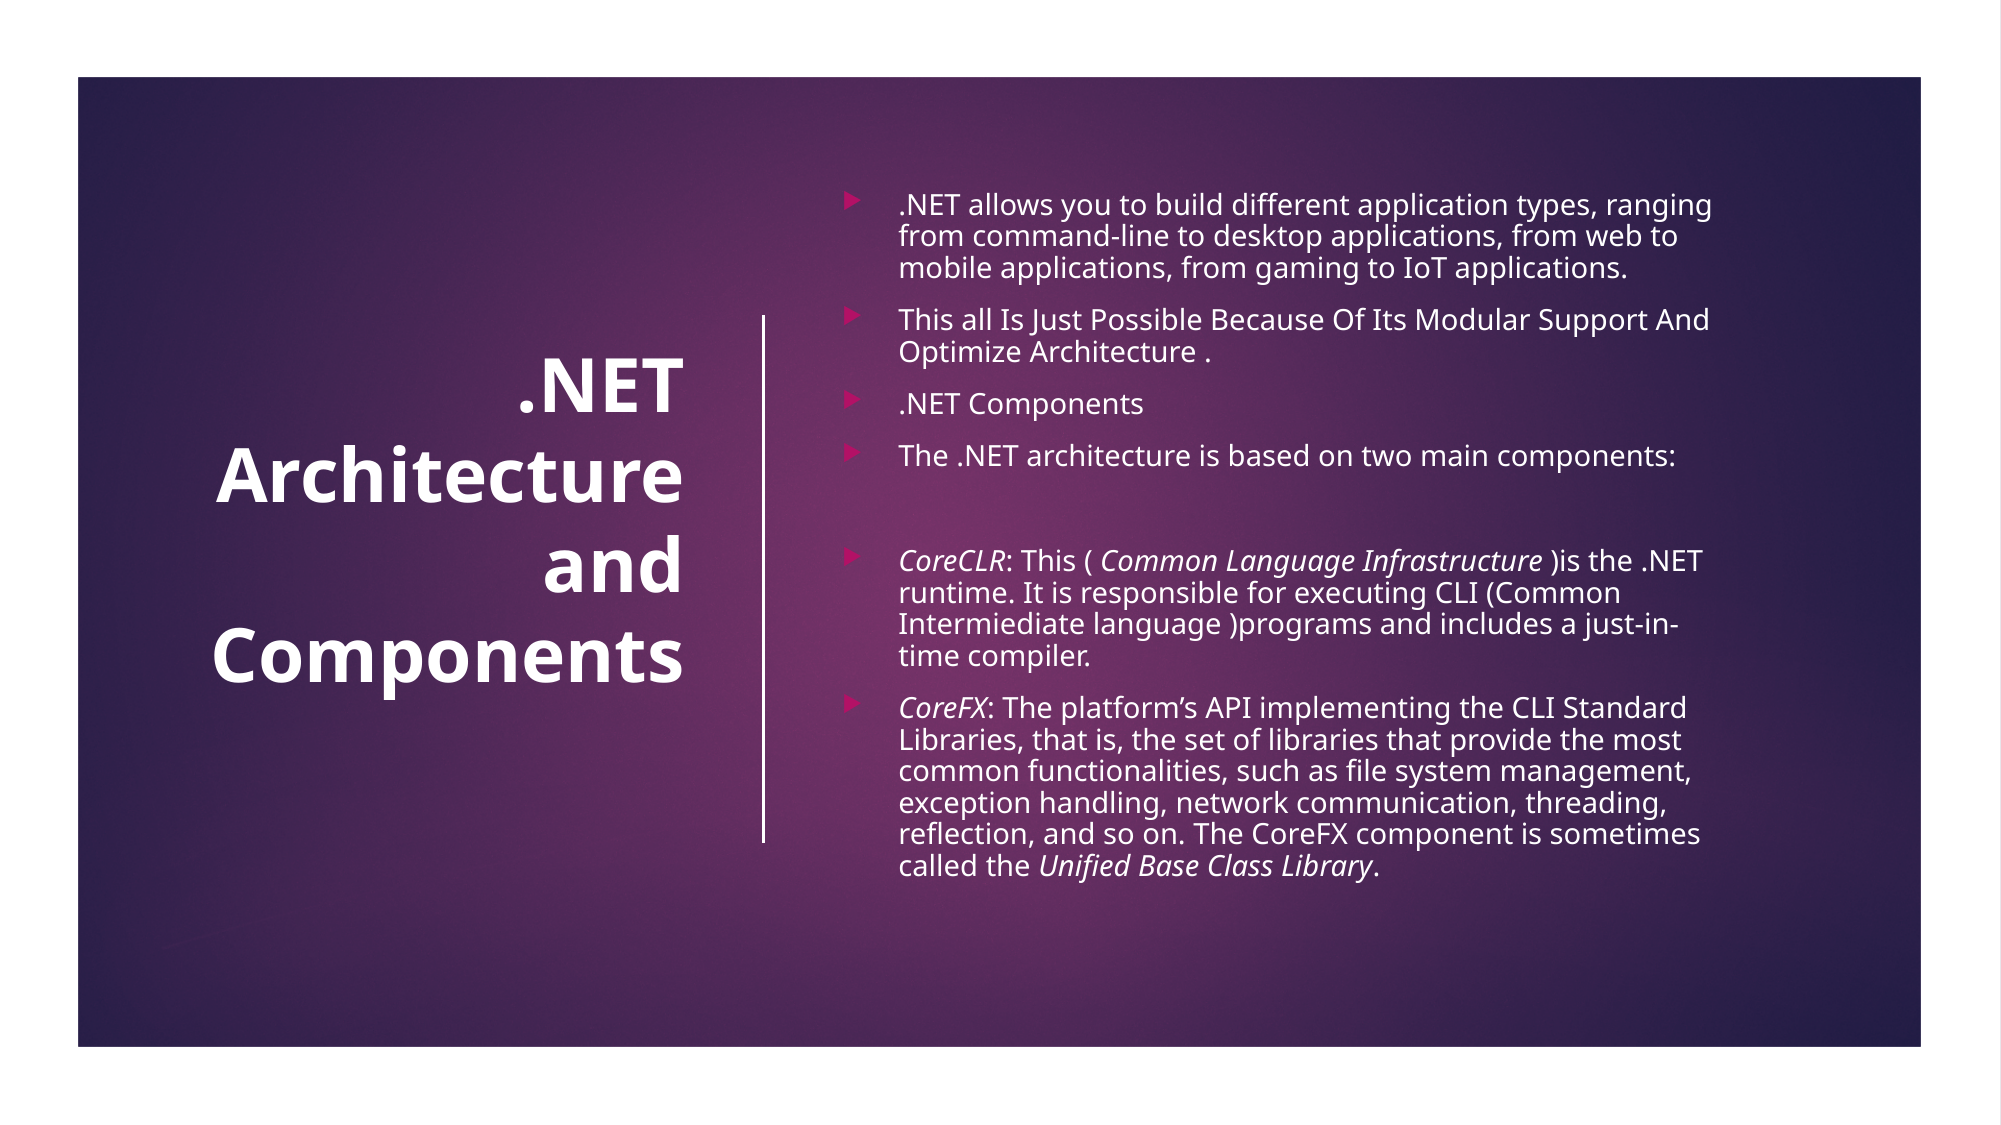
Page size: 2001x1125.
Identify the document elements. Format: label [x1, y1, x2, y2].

text_box [0, 0, 2000, 1125]
